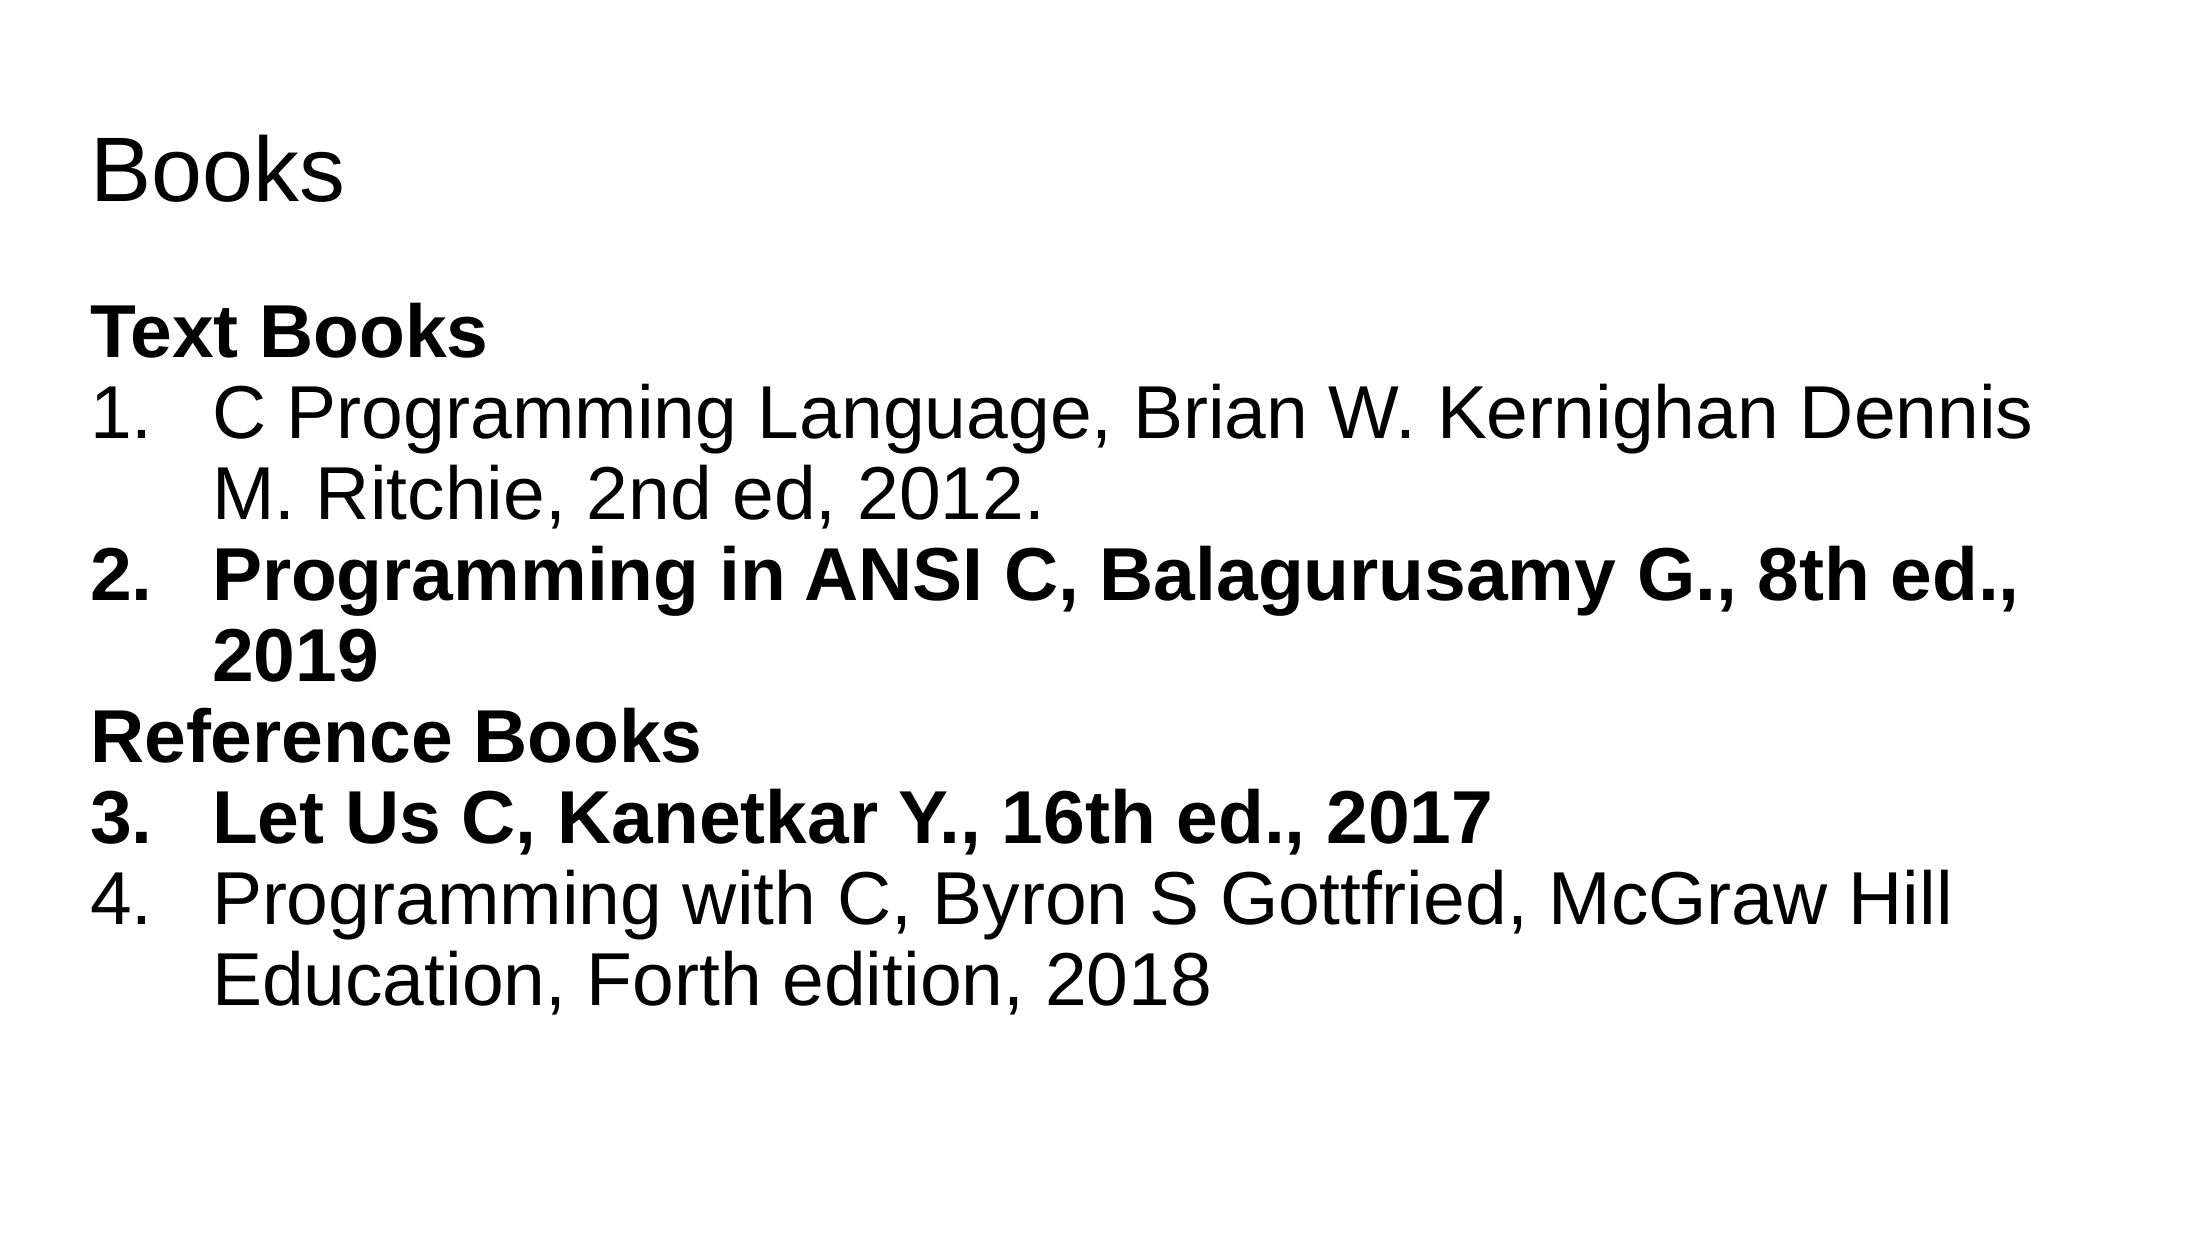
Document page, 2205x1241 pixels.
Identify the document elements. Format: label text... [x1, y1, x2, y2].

title Books [75, 107, 2130, 246]
list Text Books C Programming Language, Brian W. Kernighan Dennis M. Ritchie, 2nd ed, 2012. Programming in ANSI C, Balagurusamy G., 8th ed., 2019 Reference Books Let Us C, Kanetkar Y., 16th ed., 2017 Programming with C, Byron S Gottfried, McGraw Hill Education, Forth edition, 2018 [75, 277, 2130, 1102]
